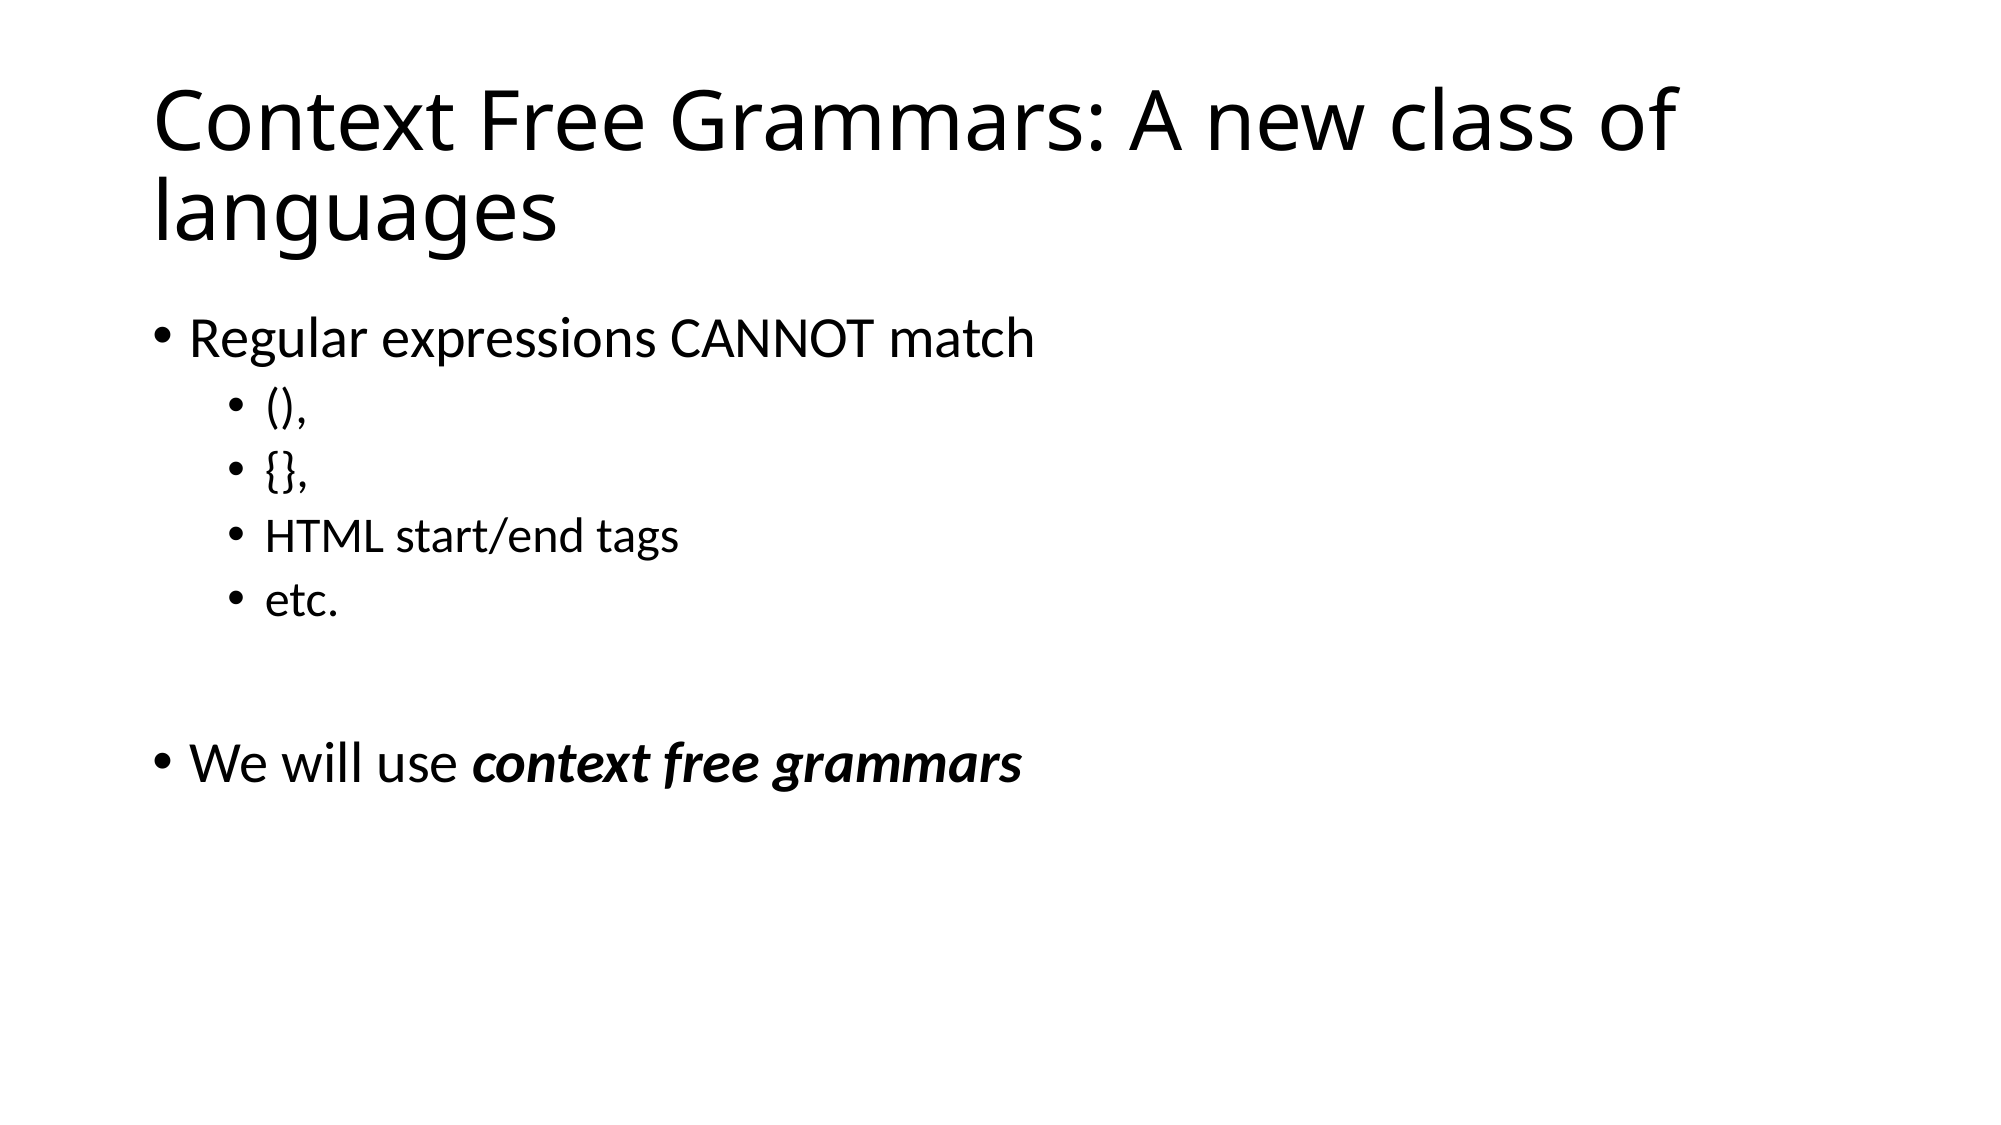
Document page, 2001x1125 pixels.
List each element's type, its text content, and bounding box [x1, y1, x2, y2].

title Context Free Grammars: A new class of languages [137, 59, 1863, 278]
list Regular expressions CANNOT match (), {}, HTML start/end tags etc. We will use context free grammars [137, 299, 1863, 1014]
